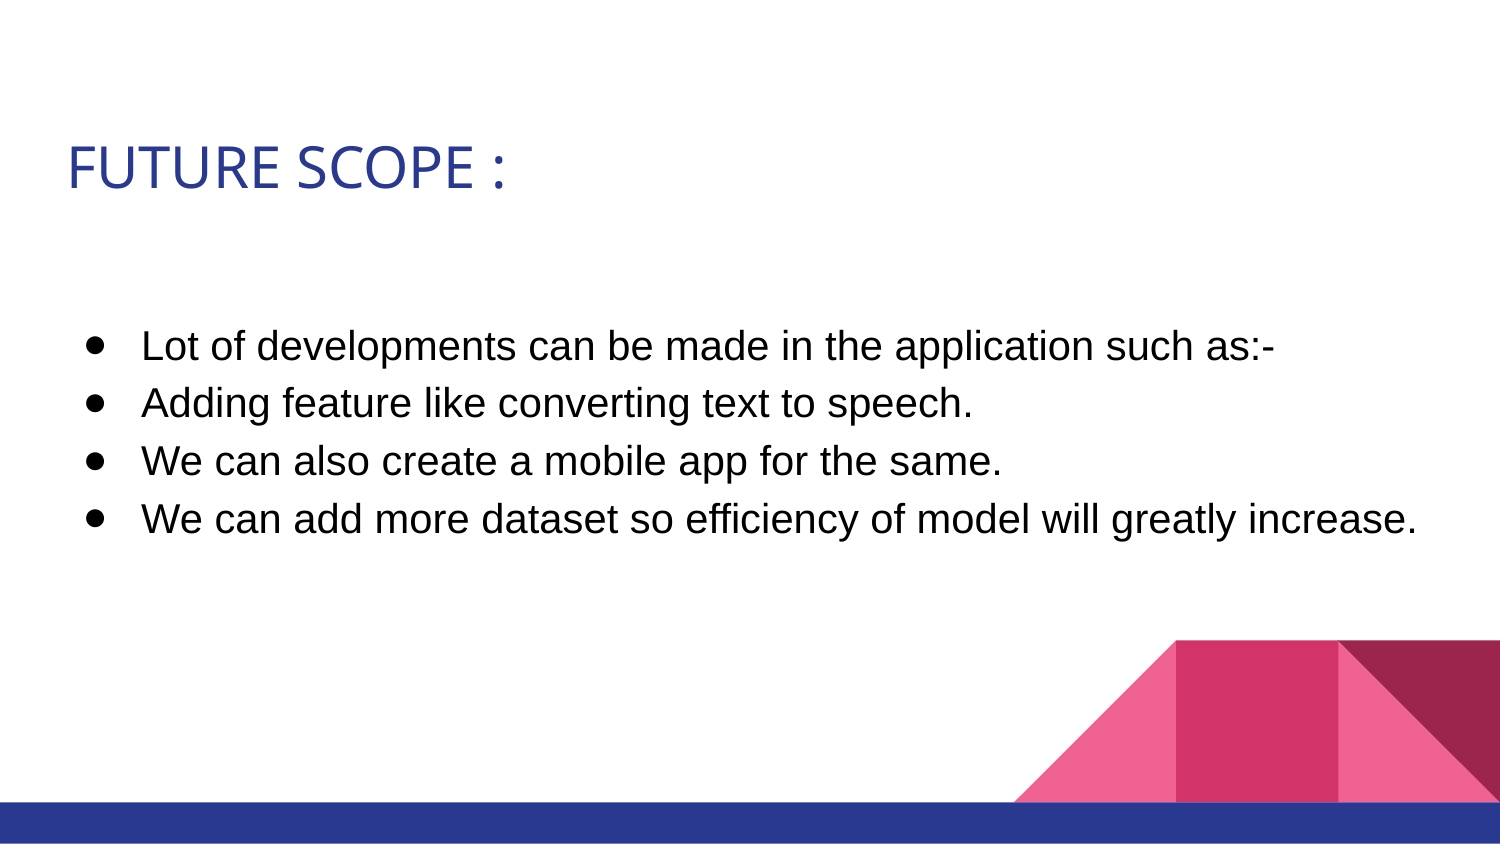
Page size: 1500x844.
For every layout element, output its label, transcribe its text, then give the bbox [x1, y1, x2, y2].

title FUTURE SCOPE : [51, 115, 1449, 216]
list Lot of developments can be made in the application such as:- Adding feature like converting text to speech. We can also create a mobile app for the same. We can add more dataset so efficiency of model will greatly increase. [51, 296, 1449, 844]
